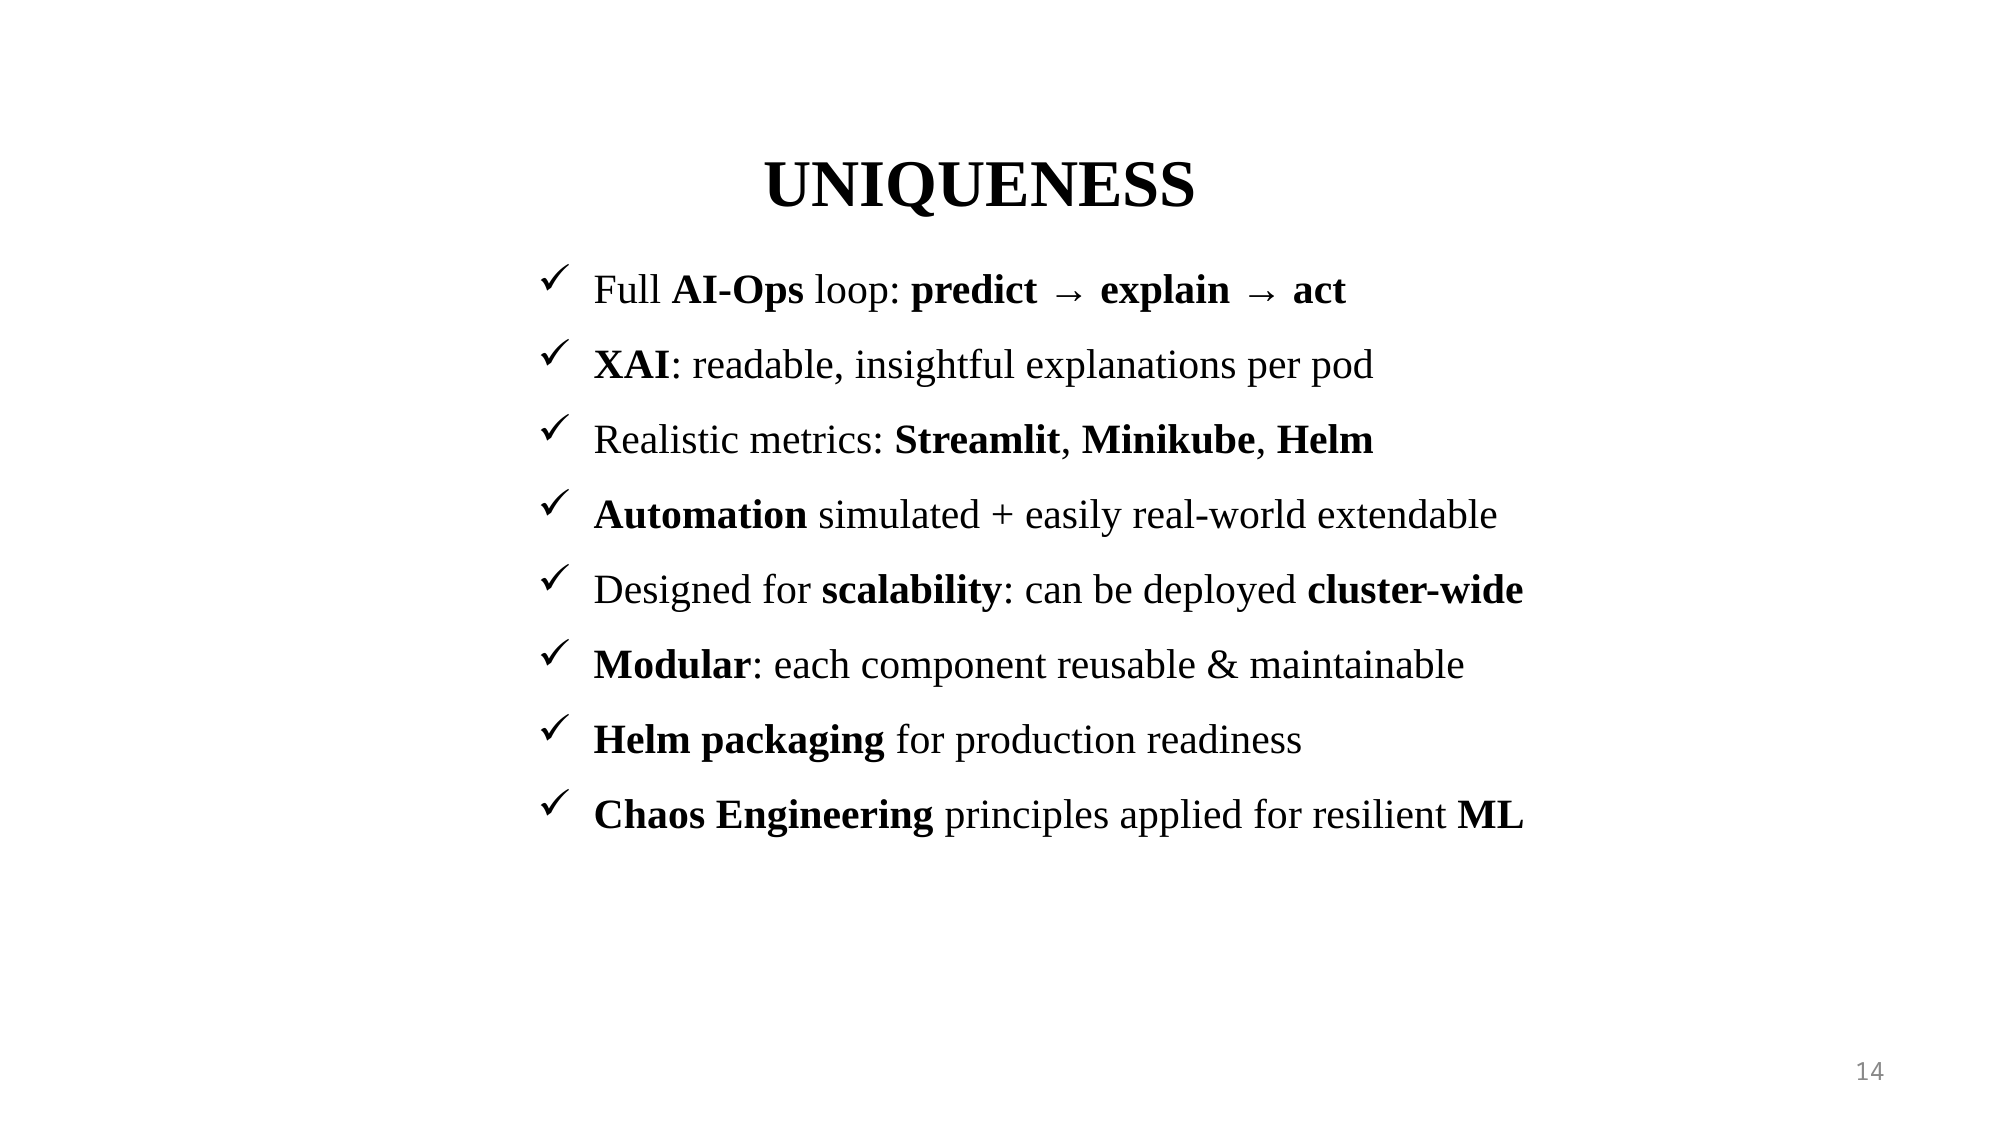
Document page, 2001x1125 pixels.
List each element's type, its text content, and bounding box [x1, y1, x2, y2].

slide_number 14 [1433, 1042, 1900, 1103]
title UNIQUENESS [79, 85, 1881, 274]
list Full AI-Ops loop: predict → explain → act XAI: readable, insightful explanations per pod Realistic metrics: Streamlit, Minikube, Helm Automation simulated + easily real-world extendable Designed for scalability: can be deployed cluster-wide Modular: each component reusable & maintainable Helm packaging for production readiness Chaos Engineering principles applied for resilient ML [522, 210, 1546, 864]
